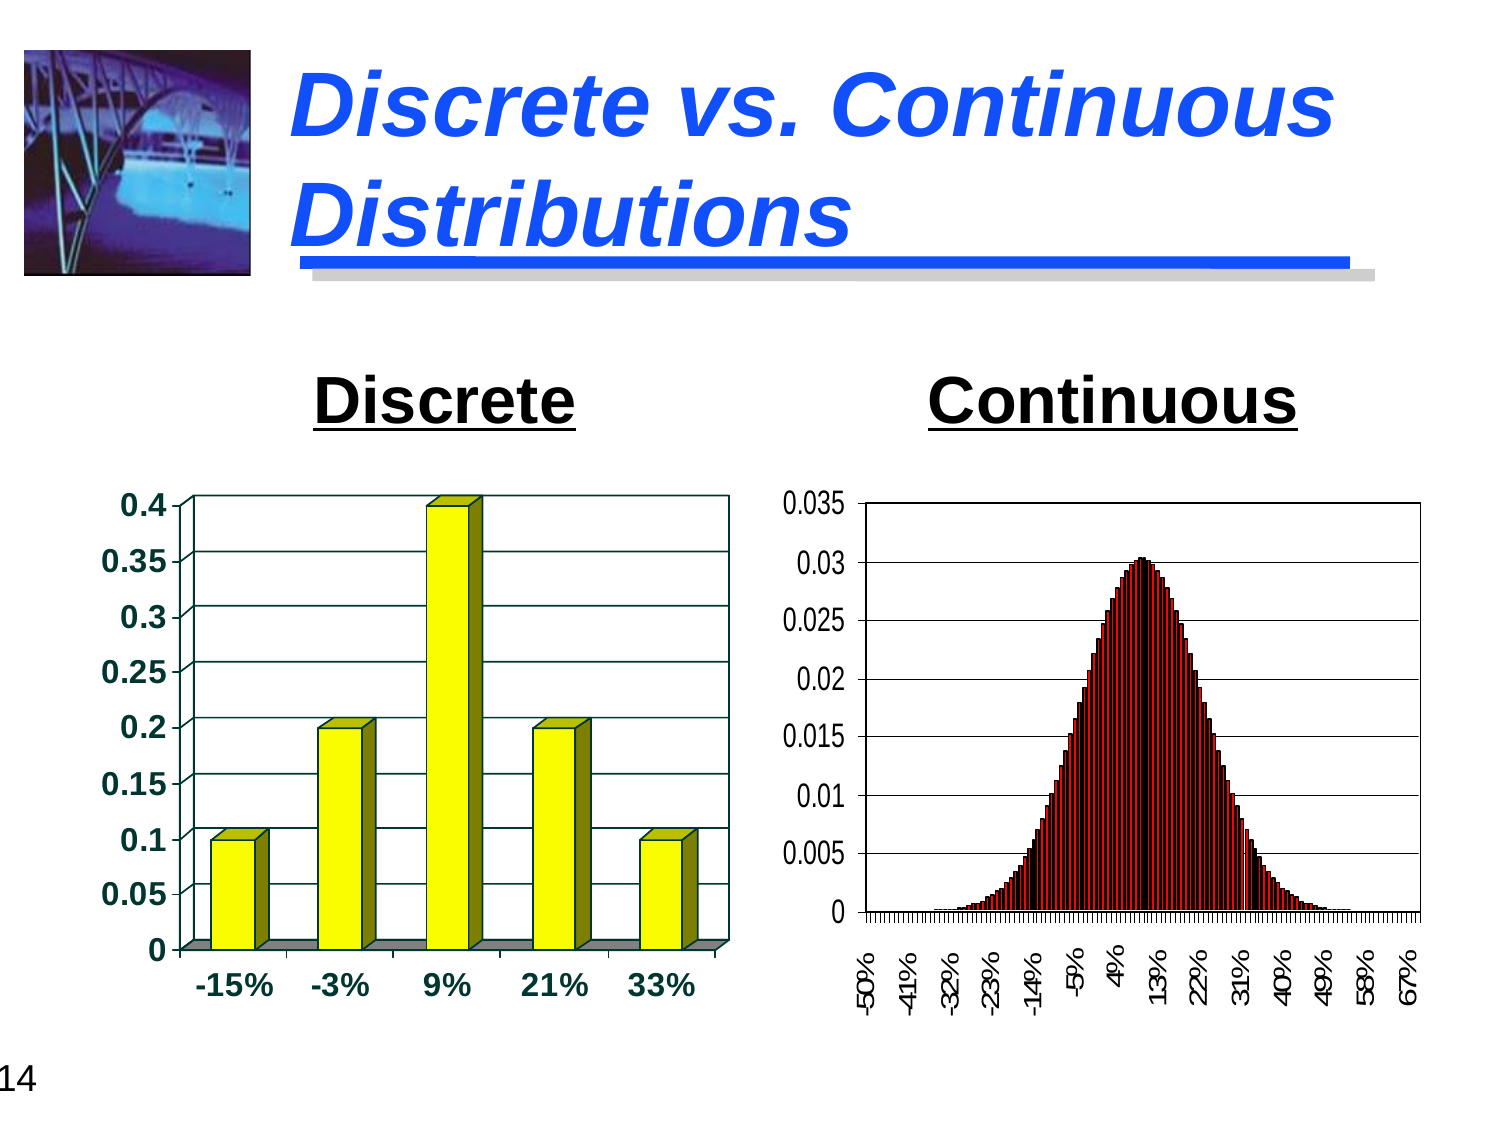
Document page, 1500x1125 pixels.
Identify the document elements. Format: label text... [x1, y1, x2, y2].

picture [24, 50, 251, 276]
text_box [749, 437, 1449, 1063]
list Discrete Continuous [187, 350, 1388, 448]
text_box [62, 449, 744, 1042]
title Discrete vs. Continuous Distributions [274, 49, 1388, 260]
